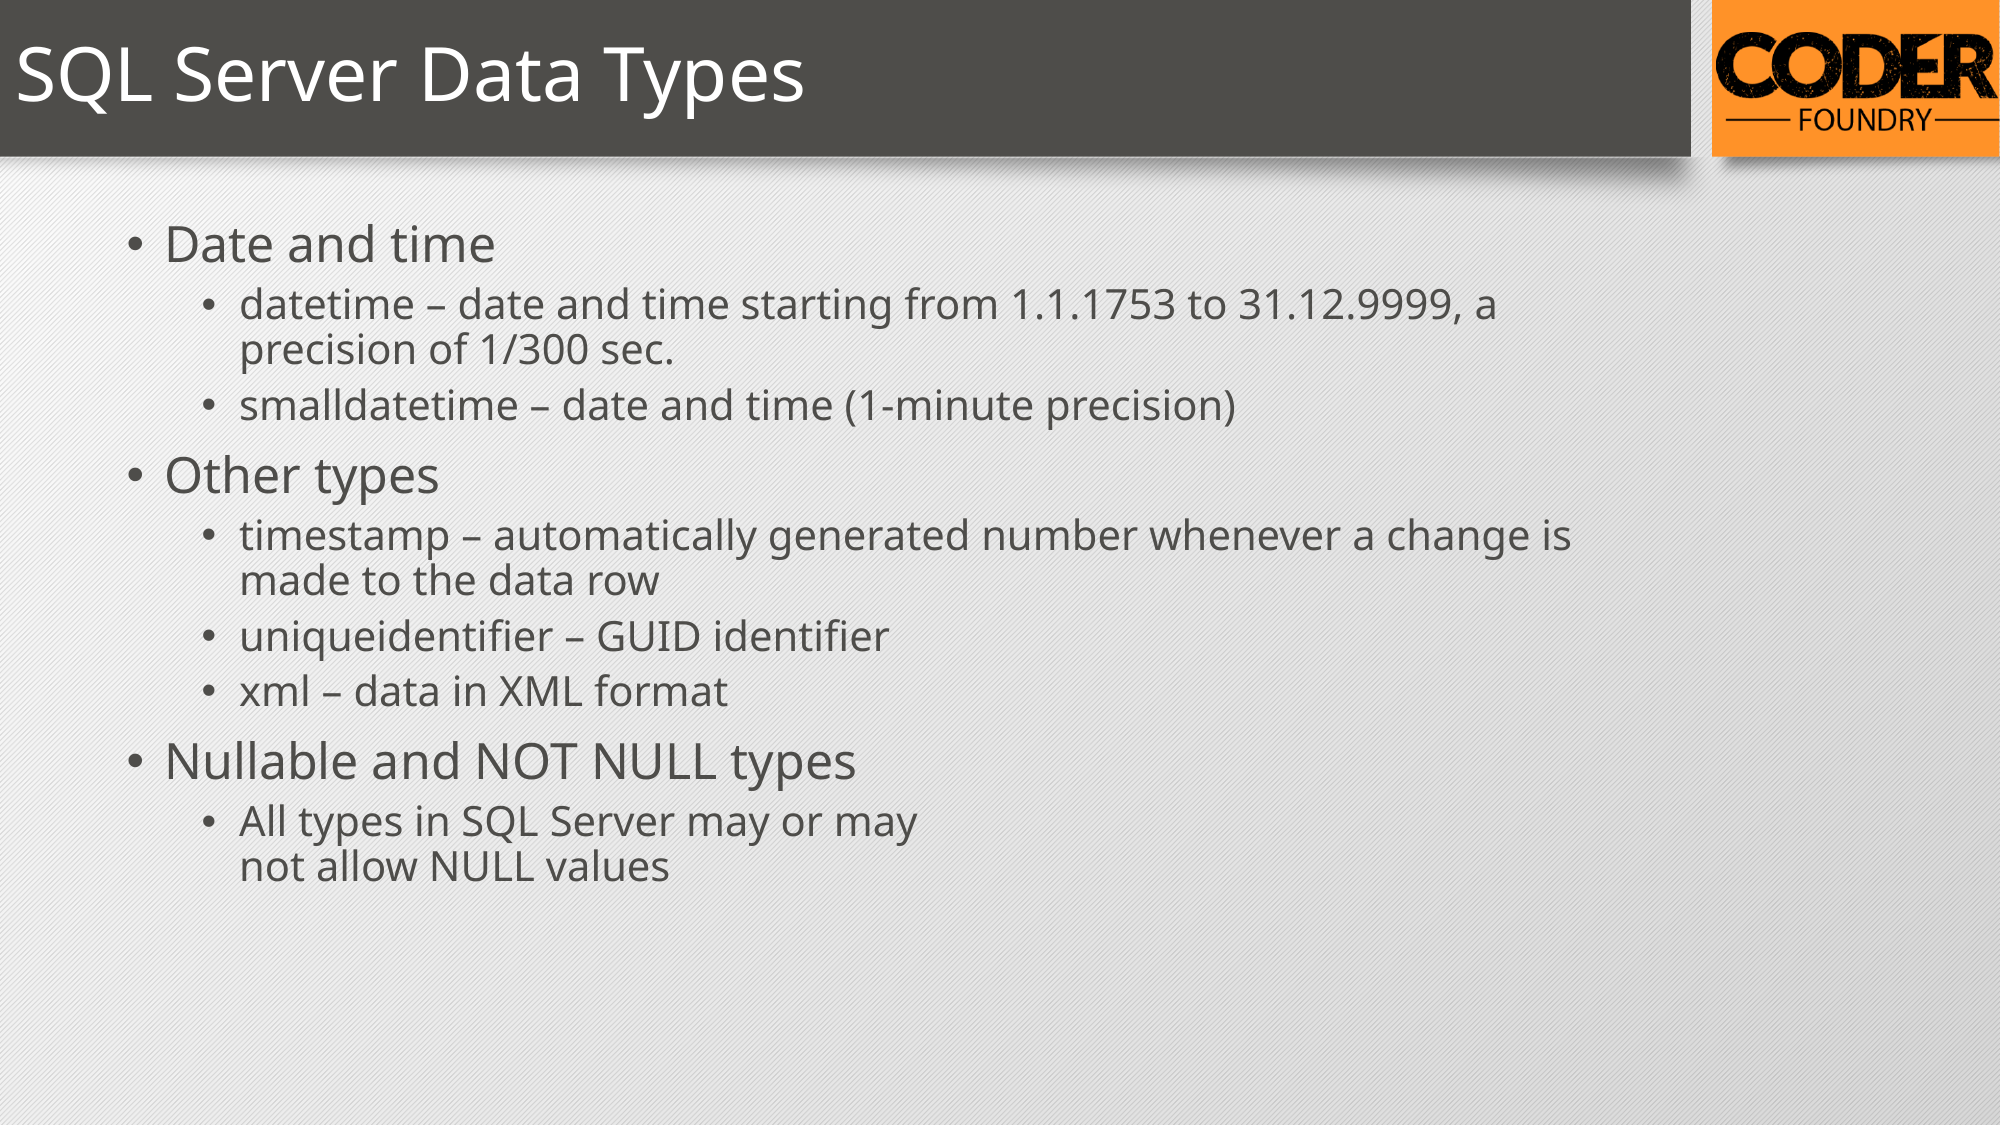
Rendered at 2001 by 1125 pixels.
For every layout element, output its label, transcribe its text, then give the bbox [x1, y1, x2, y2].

picture [0, 0, 2000, 211]
list Date and time datetime – date and time starting from 1.1.1753 to 31.12.9999, a precision of 1/300 sec. smalldatetime – date and time (1-minute precision) Other types timestamp – automatically generated number whenever a change is made to the data row uniqueidentifier – GUID identifier xml – data in XML format Nullable and NOT NULL types All types in SQL Server may or may not allow NULL values [111, 211, 1689, 1035]
title SQL Server Data Types [0, 0, 1689, 157]
